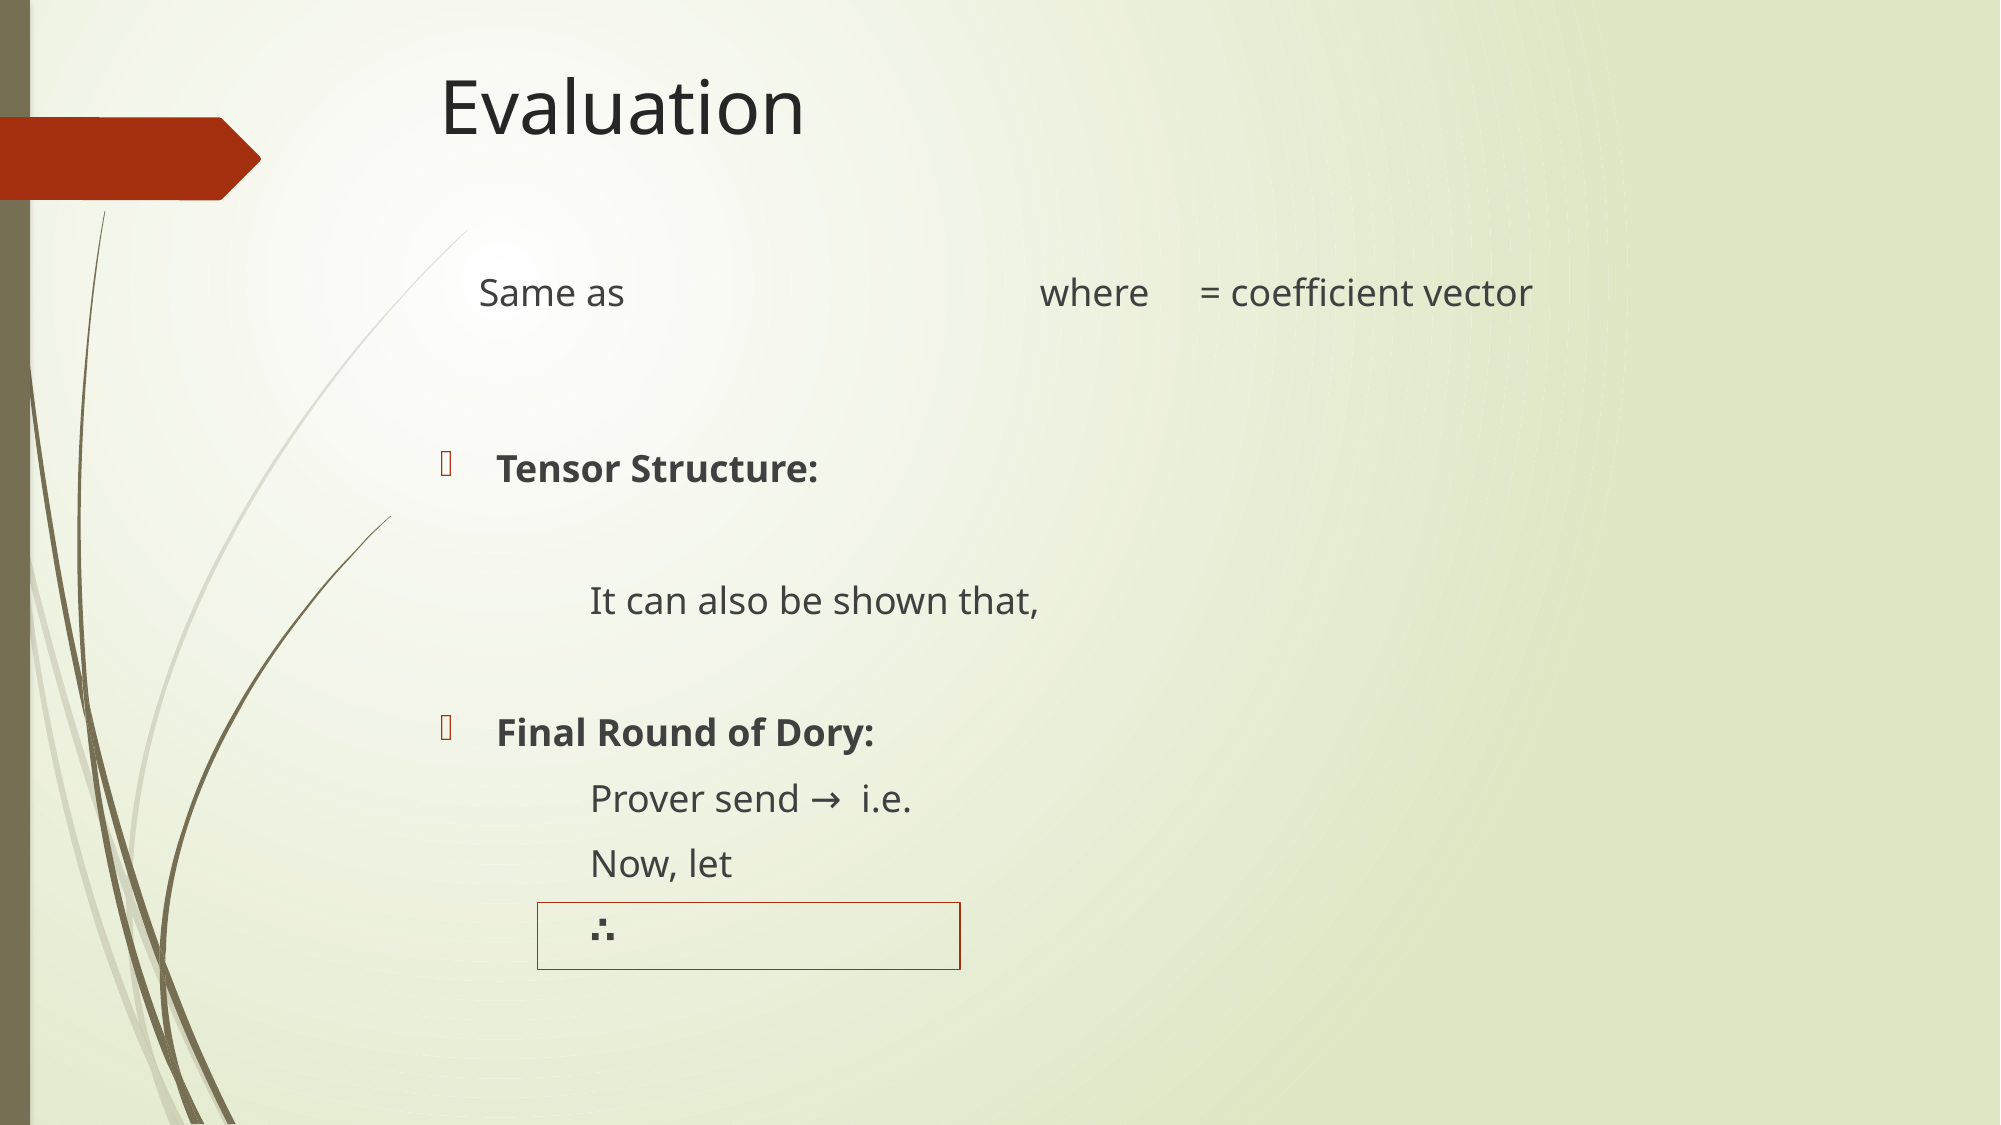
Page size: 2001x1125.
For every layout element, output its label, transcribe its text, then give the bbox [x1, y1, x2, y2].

title Evaluation [424, 52, 1887, 263]
text_box [537, 902, 960, 970]
